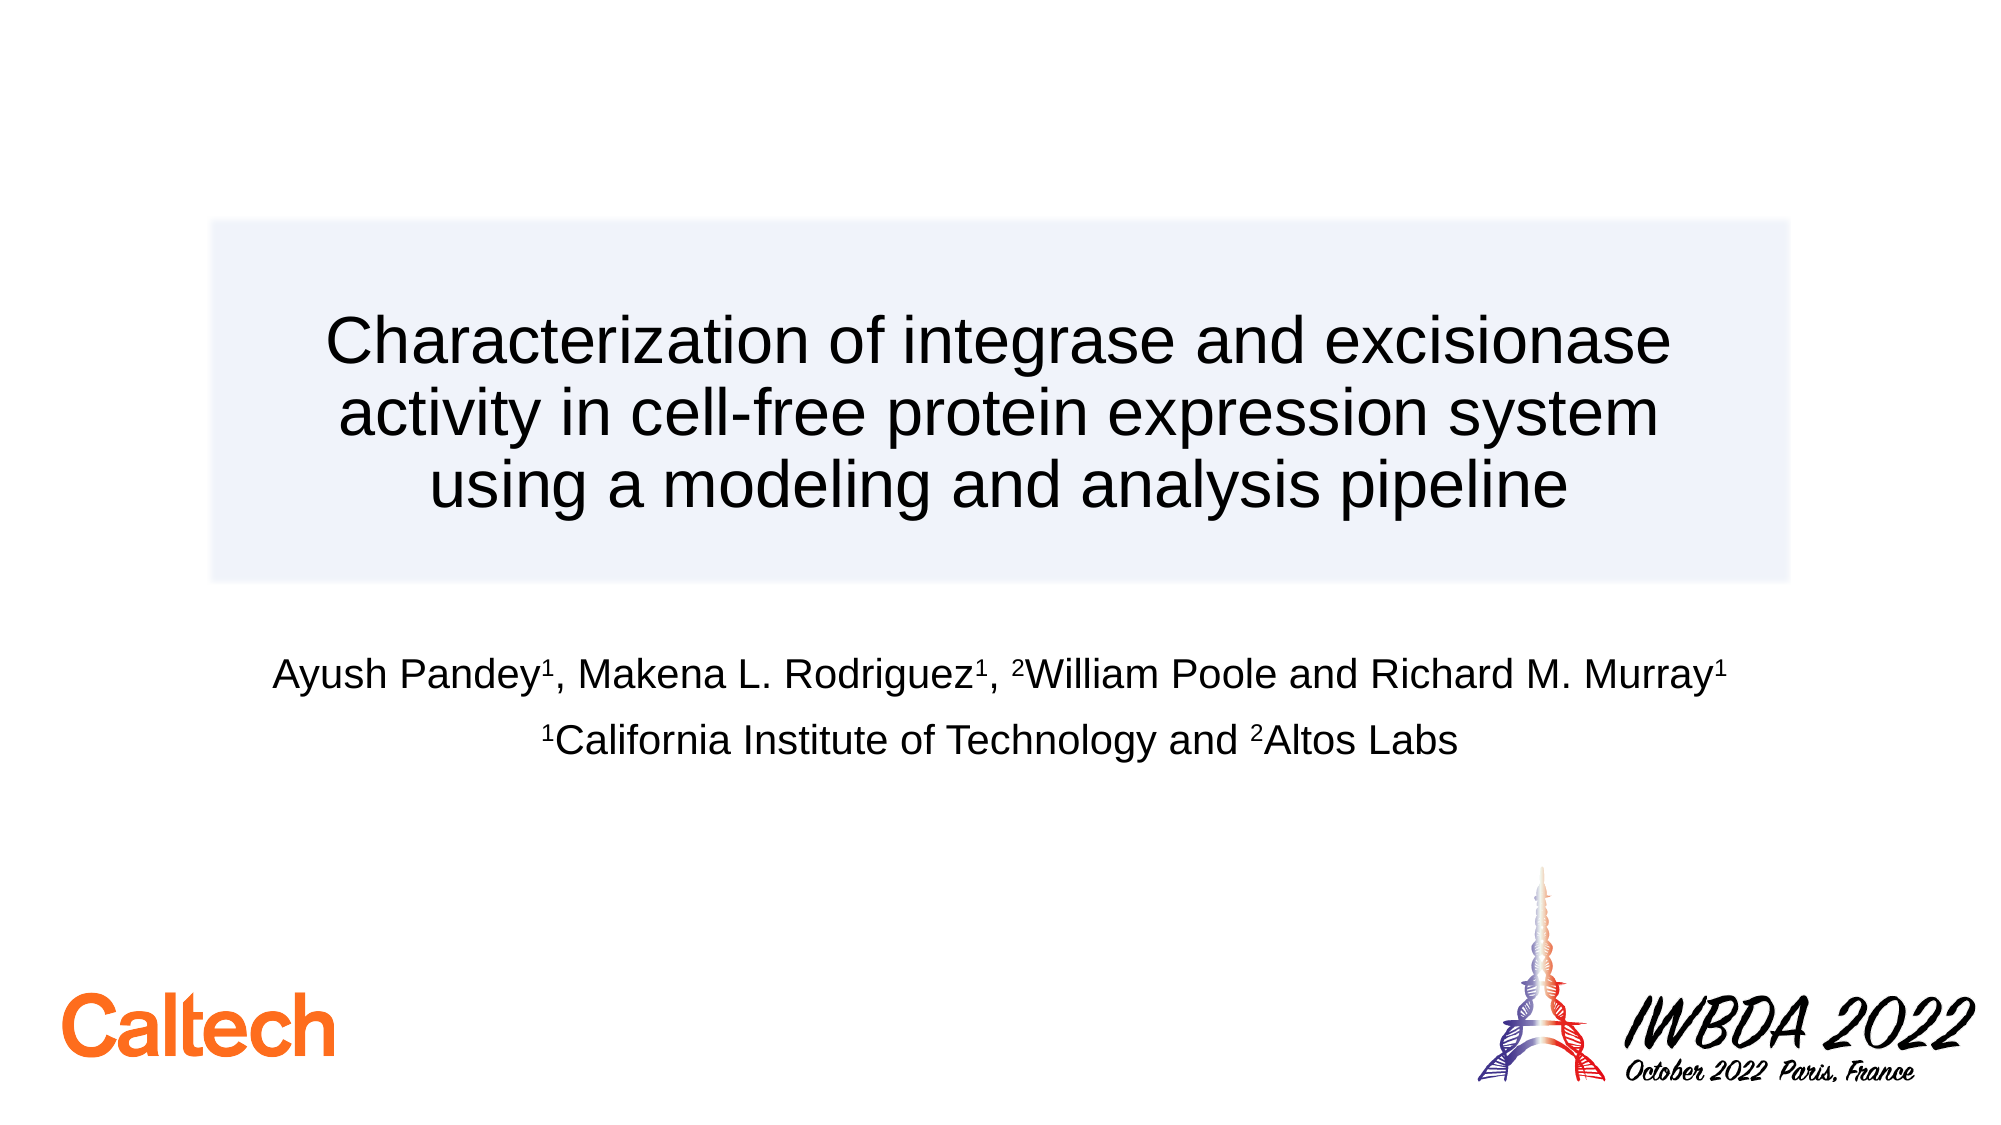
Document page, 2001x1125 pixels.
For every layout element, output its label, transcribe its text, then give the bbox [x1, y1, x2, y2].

subtitle Ayush Pandey1, Makena L. Rodriguez1, 2William Poole and Richard M. Murray1 1California Institute of Technology and 2Altos Labs [249, 644, 1750, 917]
picture [1477, 866, 1976, 1125]
picture [16, 946, 380, 1103]
title Characterization of integrase and excisionase activity in cell-free protein expression system using a modeling and analysis pipeline [249, 137, 1750, 530]
text_box [215, 224, 1784, 578]
